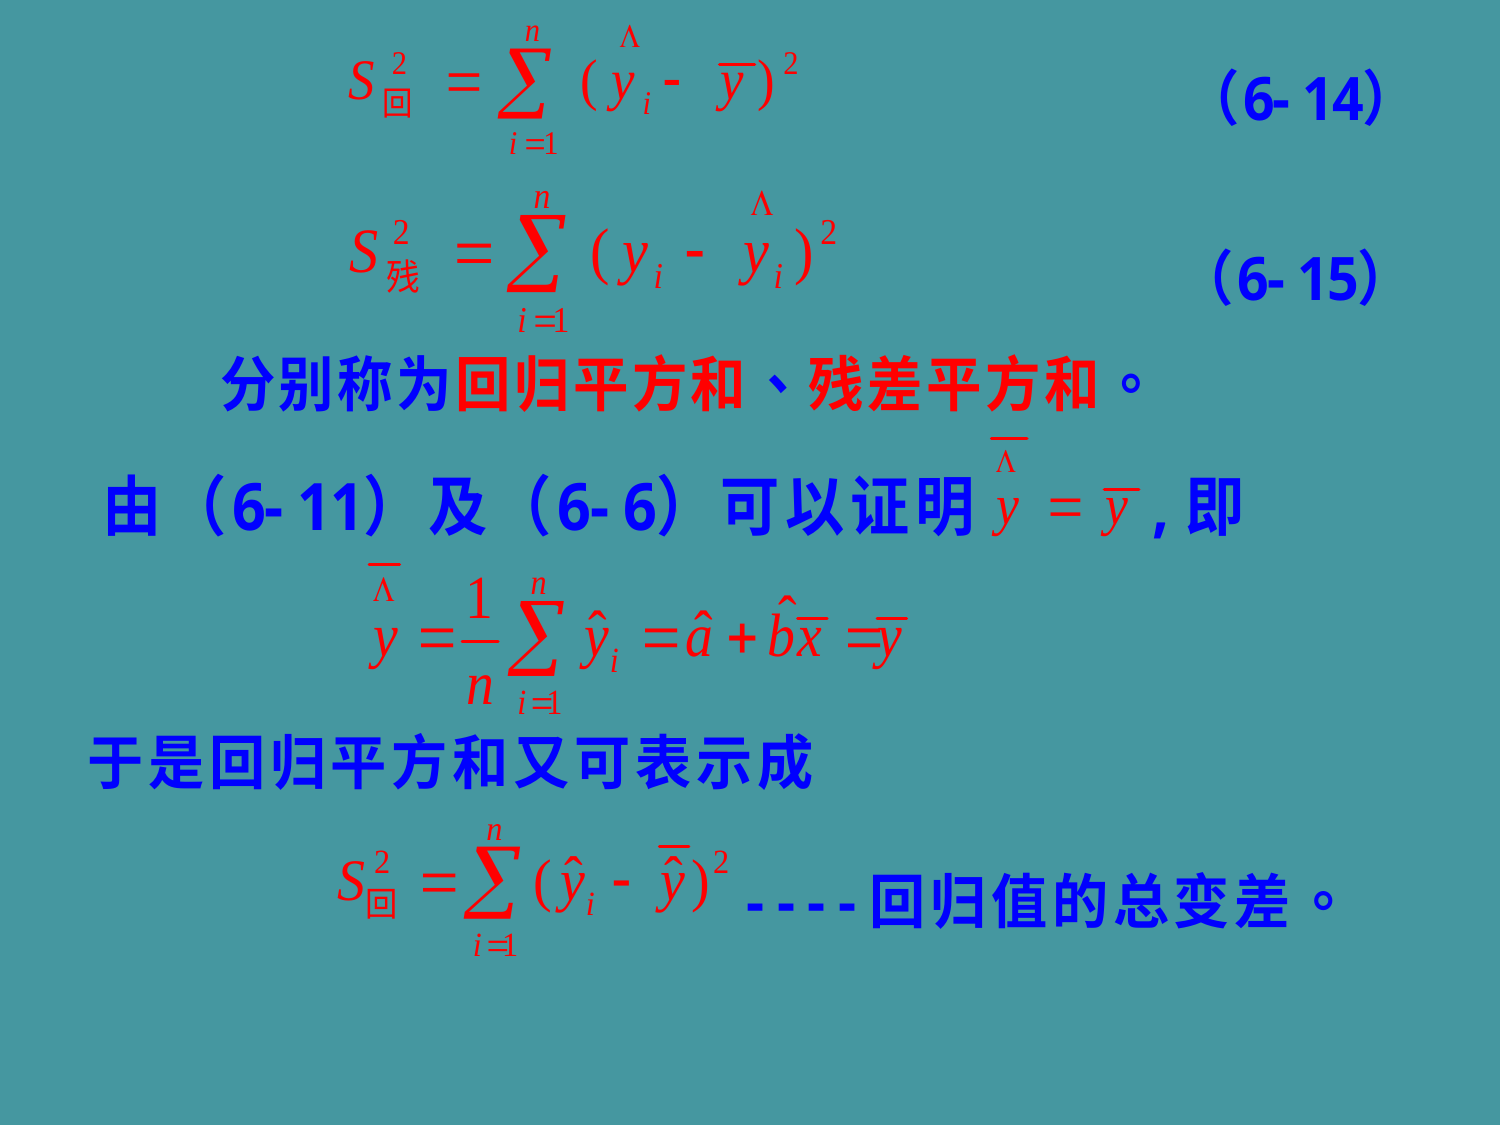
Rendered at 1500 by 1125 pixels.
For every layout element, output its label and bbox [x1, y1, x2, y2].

text_box [0, 424, 1363, 744]
text_box [74, 4, 1426, 471]
text_box [87, 724, 1431, 1049]
